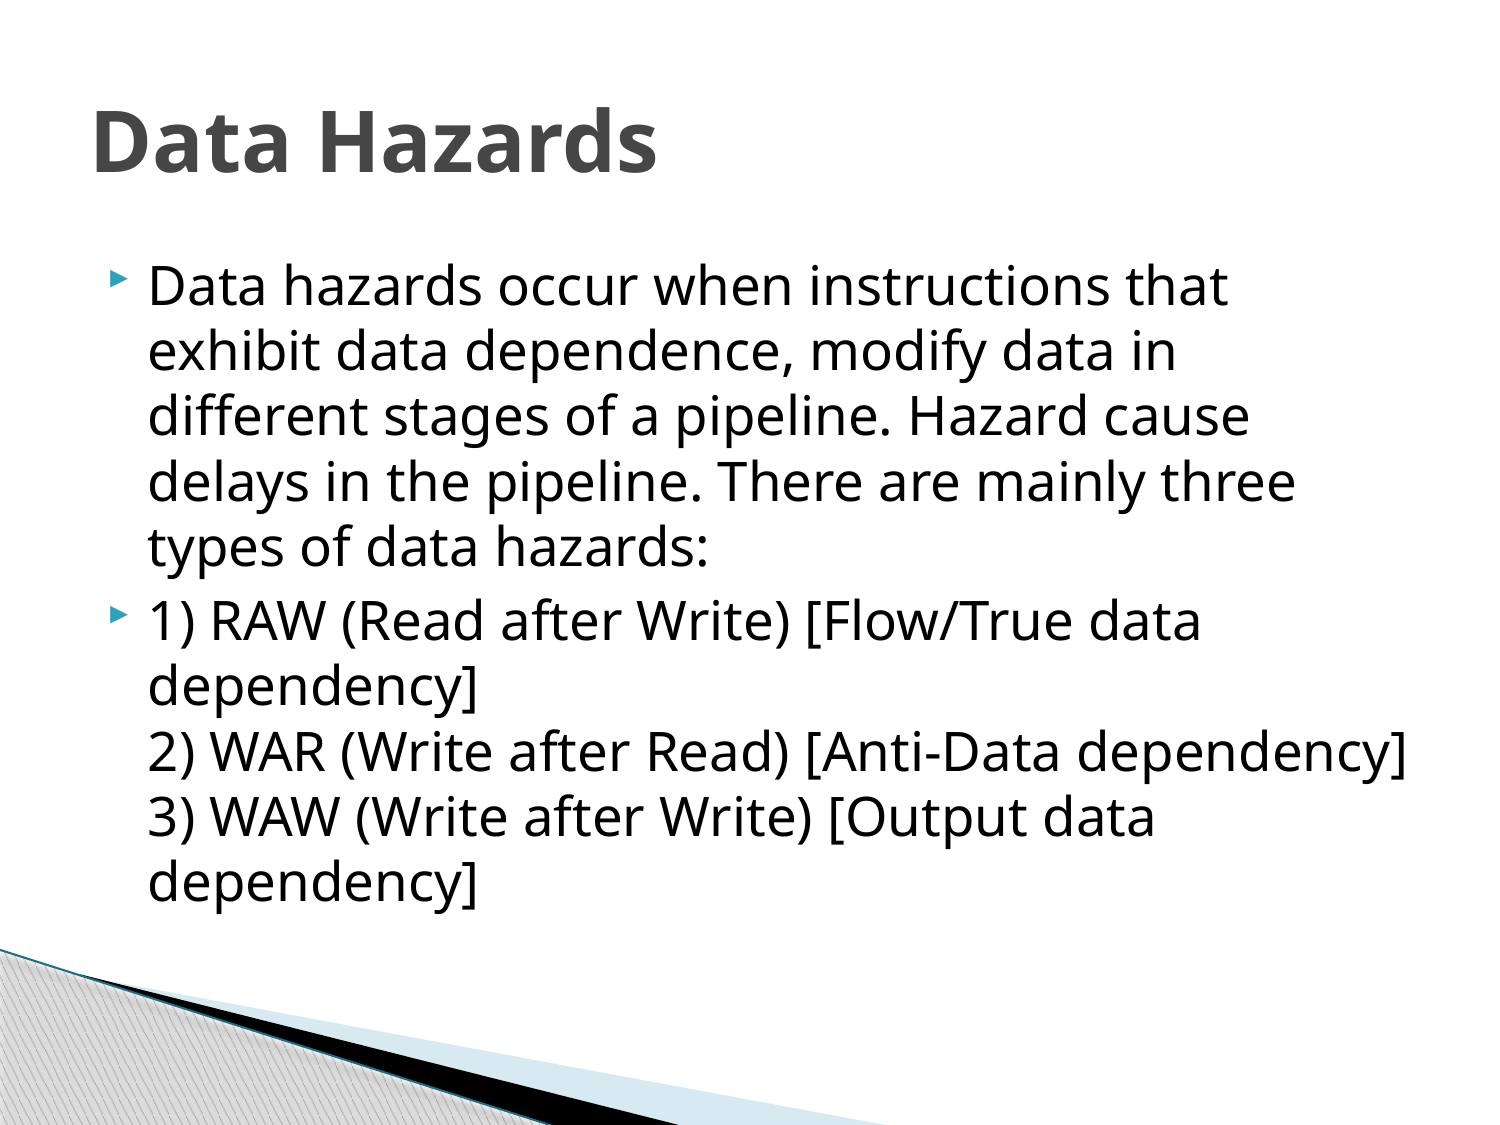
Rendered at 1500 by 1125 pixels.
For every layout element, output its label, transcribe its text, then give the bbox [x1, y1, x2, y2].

list Data hazards occur when instructions that exhibit data dependence, modify data in different stages of a pipeline. Hazard cause delays in the pipeline. There are mainly three types of data hazards: 1) RAW (Read after Write) [Flow/True data dependency] 2) WAR (Write after Read) [Anti-Data dependency] 3) WAW (Write after Write) [Output data dependency] [75, 243, 1425, 986]
title Data Hazards [75, 45, 1425, 233]
